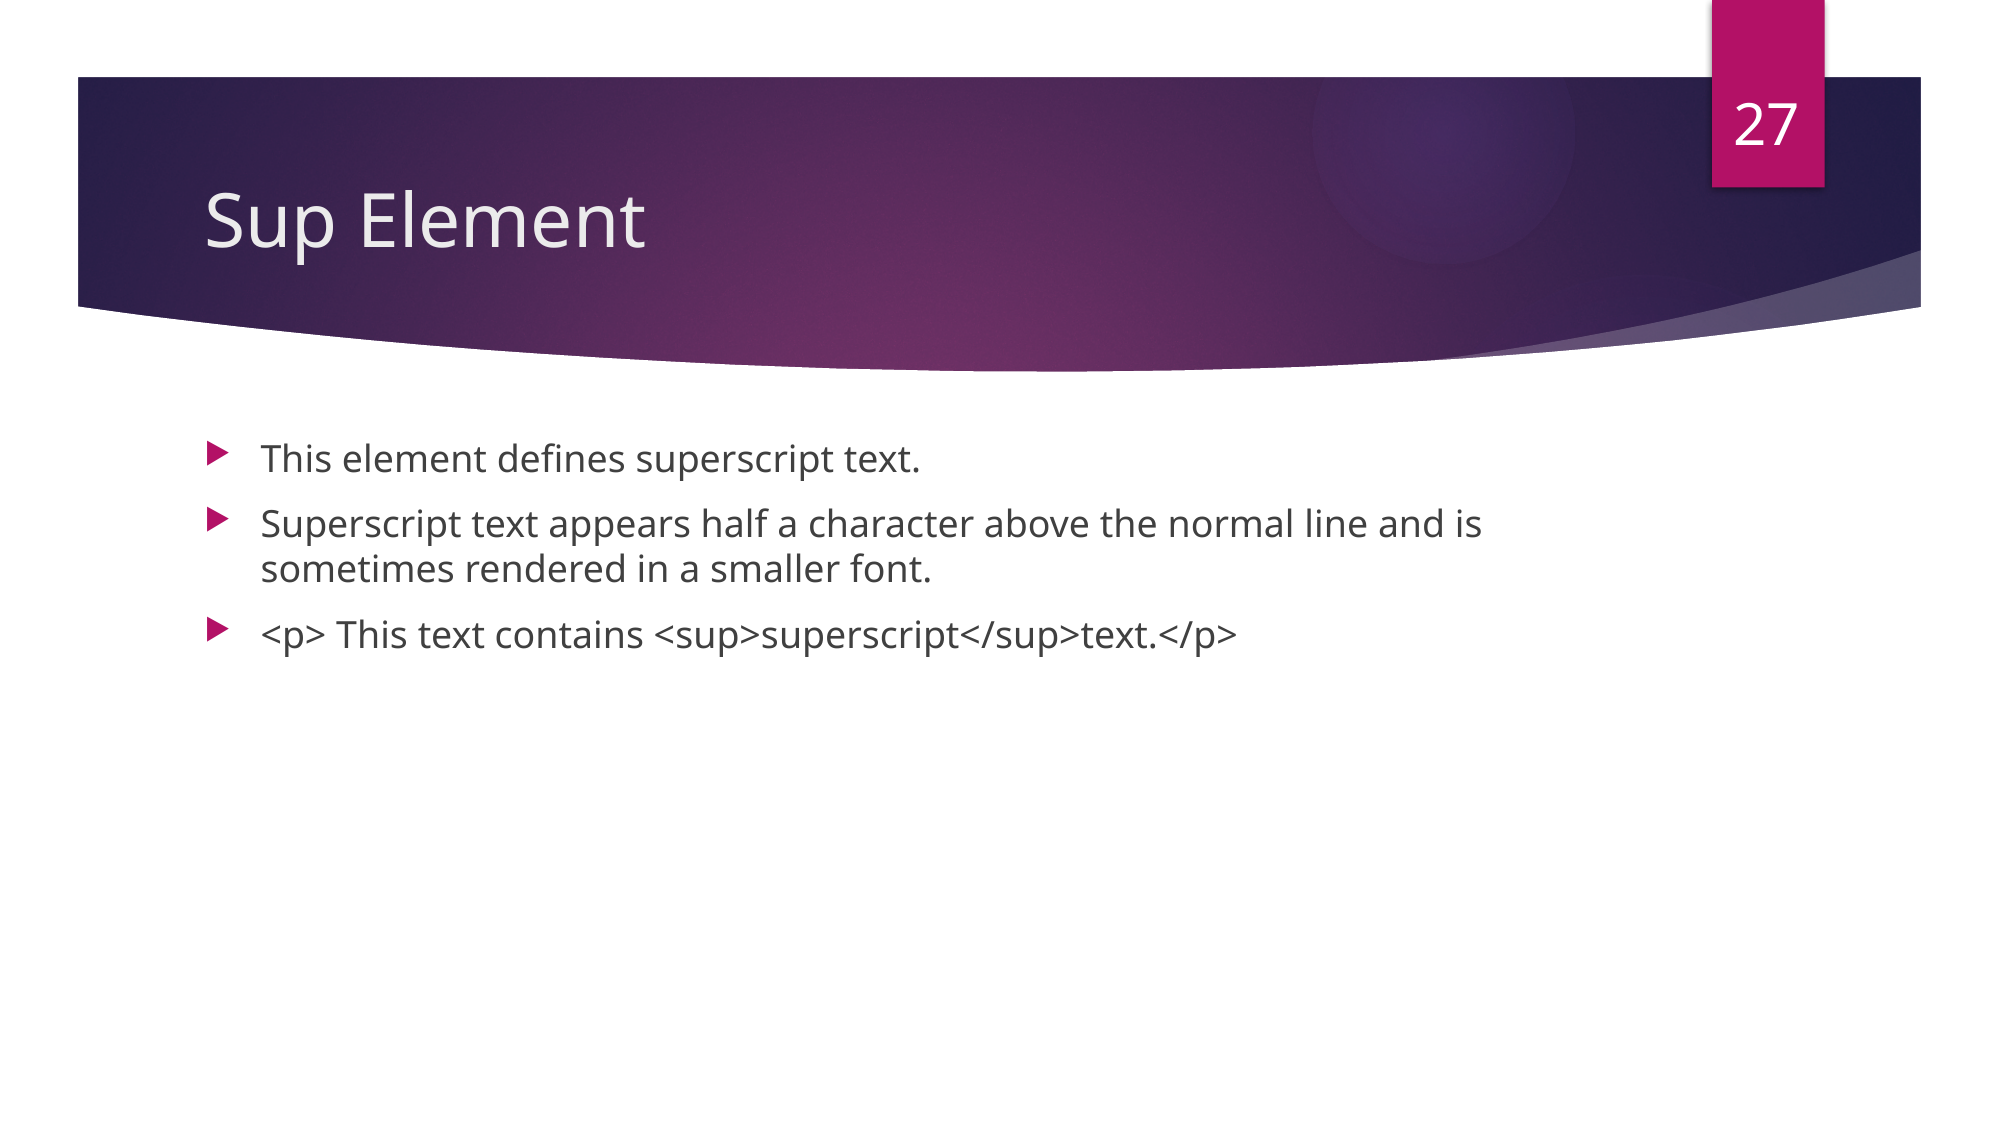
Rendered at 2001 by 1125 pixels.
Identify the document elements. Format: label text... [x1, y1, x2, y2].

title Sup Element [189, 159, 1627, 276]
list This element defines superscript text. Superscript text appears half a character above the normal line and is sometimes rendered in a smaller font. <p> This text contains <sup>superscript</sup>text.</p> [189, 427, 1638, 988]
slide_number 27 [1698, 48, 1836, 175]
